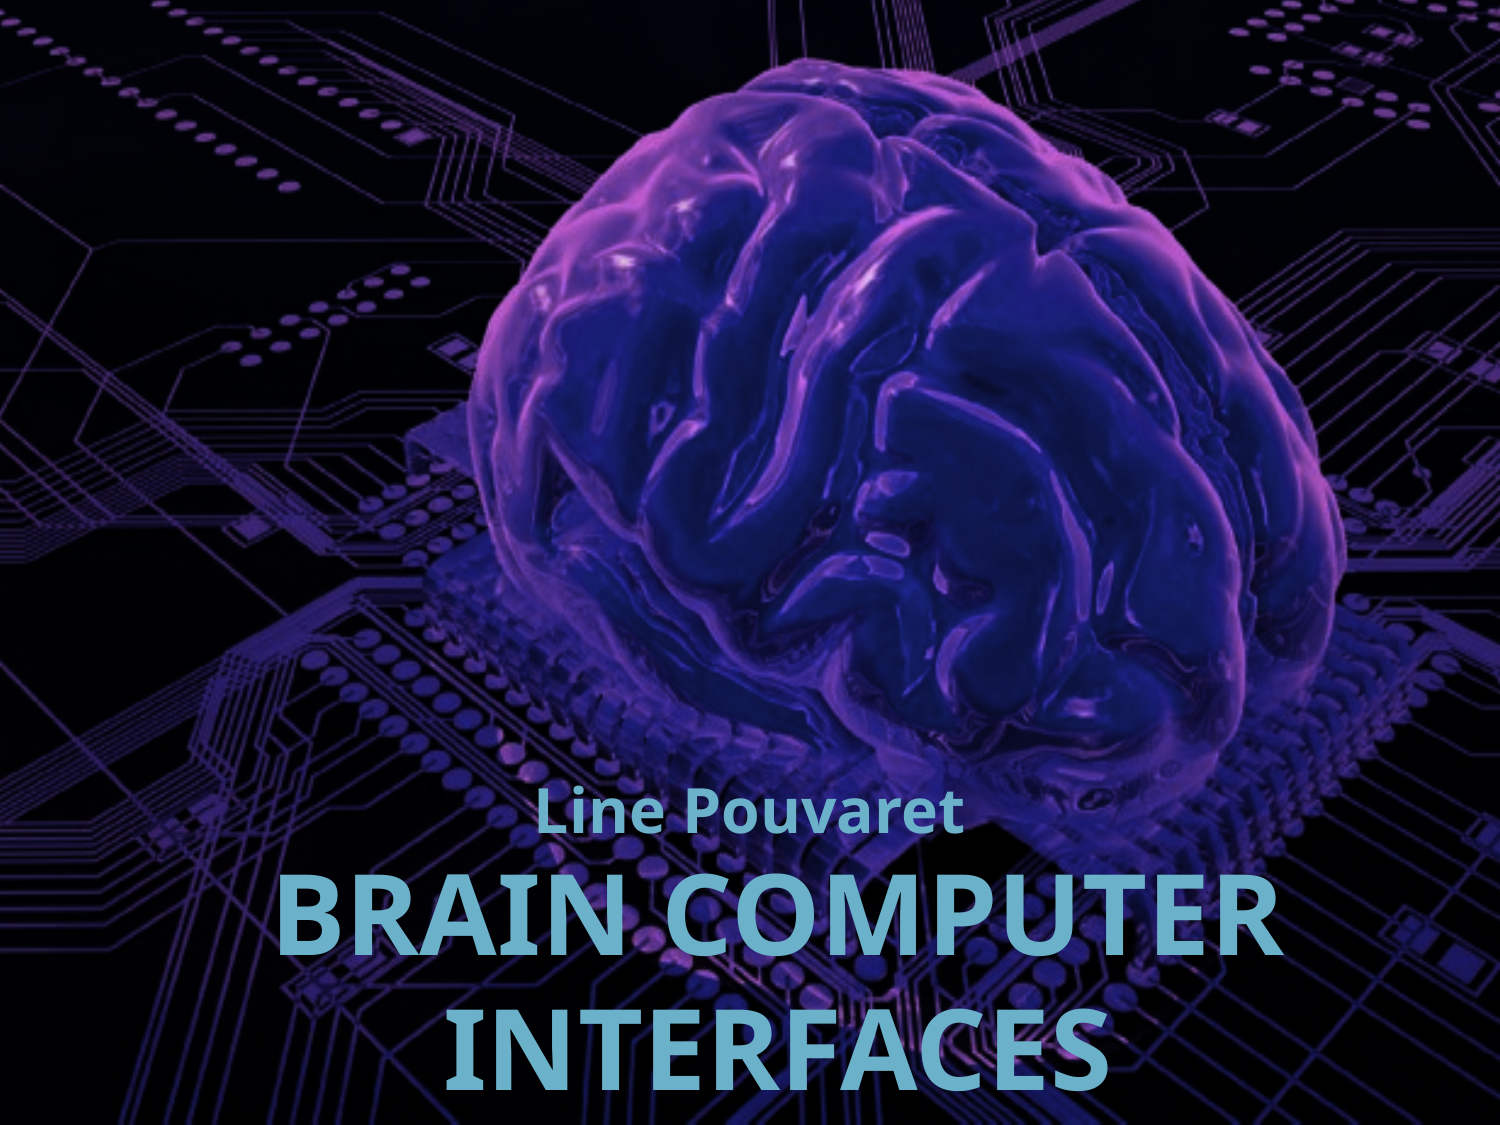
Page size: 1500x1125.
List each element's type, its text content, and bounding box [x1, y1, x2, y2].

picture [0, 0, 1500, 1125]
text_box BRAIN COMPUTER INTERFACES [255, 835, 1301, 1121]
text_box Line Pouvaret [518, 763, 982, 854]
